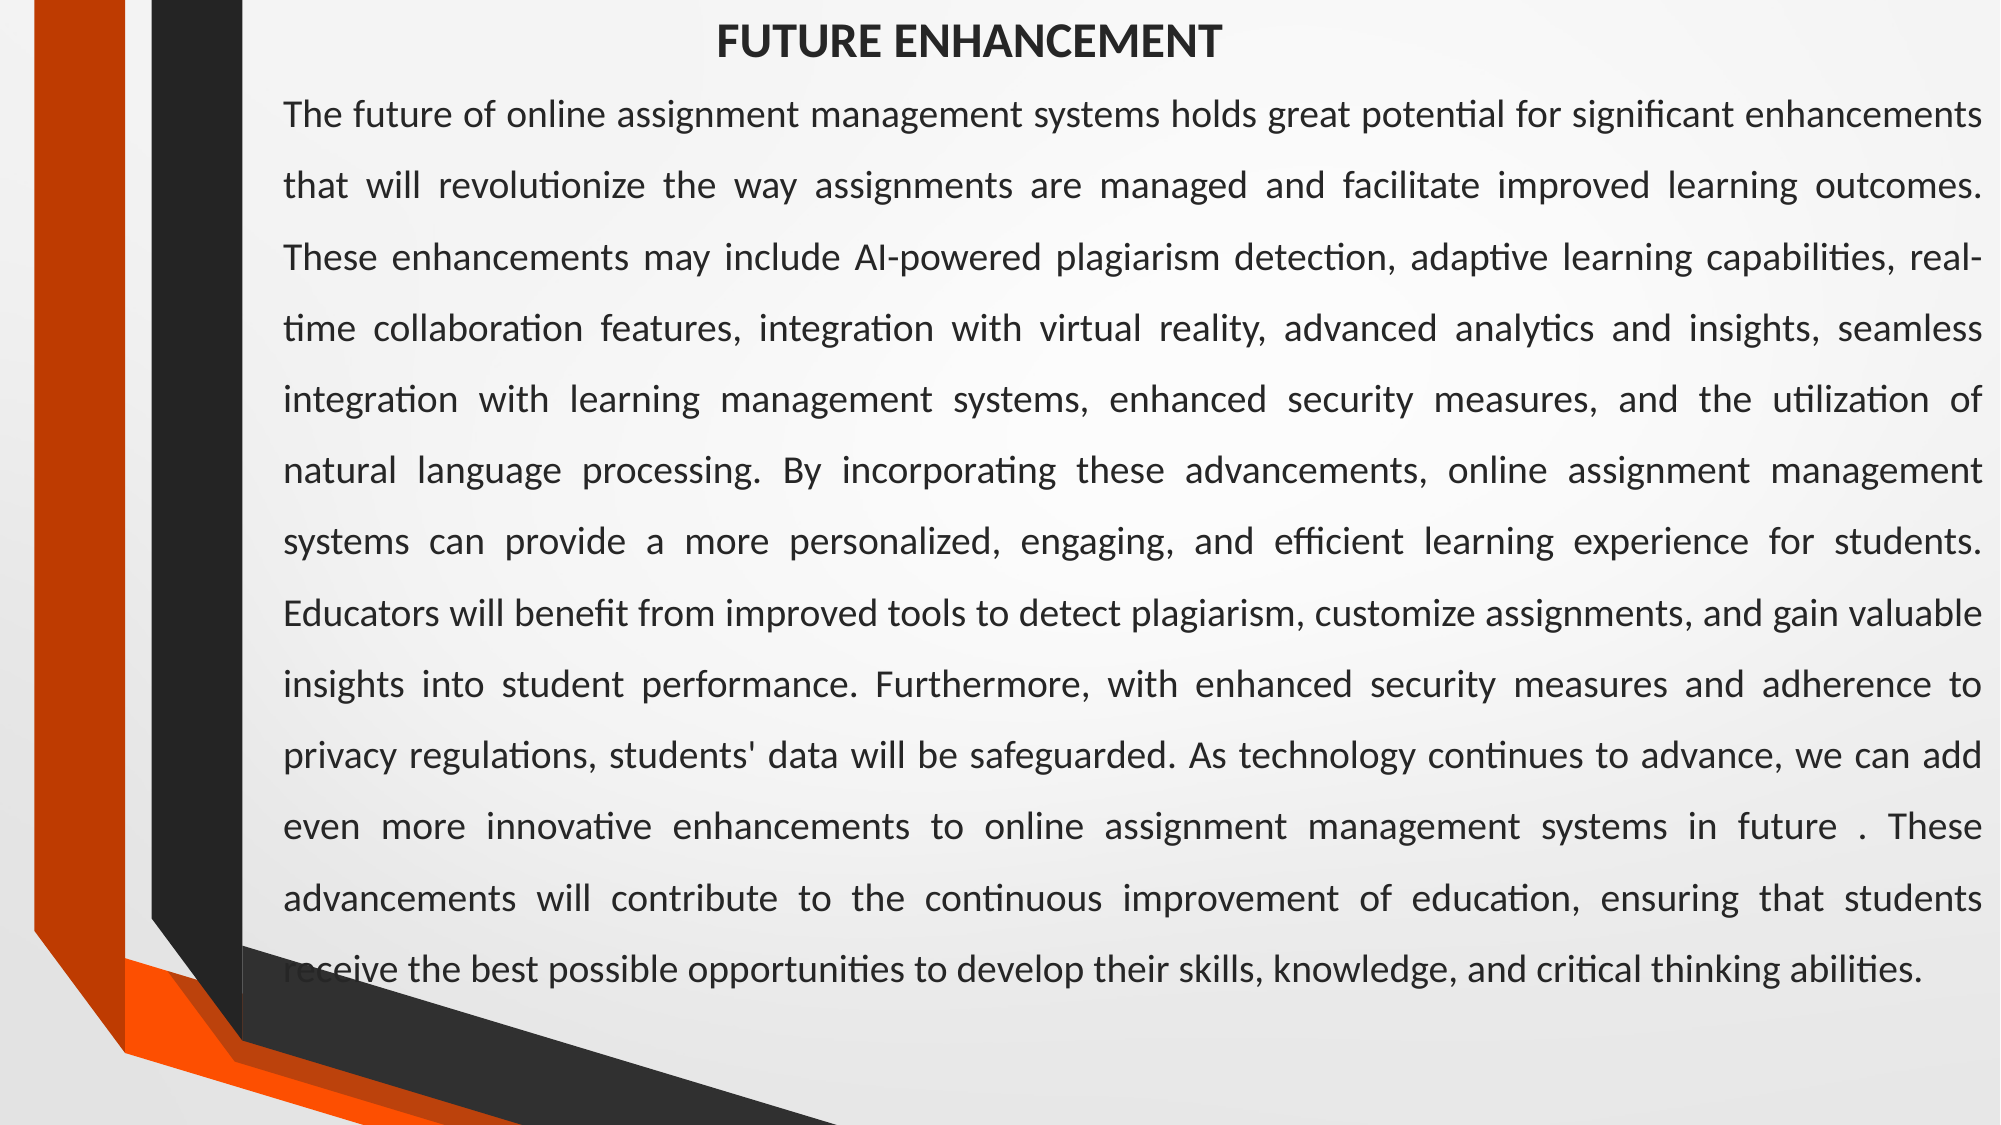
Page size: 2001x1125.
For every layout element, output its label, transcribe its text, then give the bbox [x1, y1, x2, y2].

text_box FUTURE ENHANCEMENT [442, 0, 1239, 56]
text_box The future of online assignment management systems holds great potential for significant enhancements that will revolutionize the way assignments are managed and facilitate improved learning outcomes. These enhancements may include AI-powered plagiarism detection, adaptive learning capabilities, real-time collaboration features, integration with virtual reality, advanced analytics and insights, seamless integration with learning management systems, enhanced security measures, and the utilization of natural language processing. By incorporating these advancements, online assignment management systems can provide a more personalized, engaging, and efficient learning experience for students. Educators will benefit from improved tools to detect plagiarism, customize assignments, and gain valuable insights into student performance. Furthermore, with enhanced security measures and adherence to privacy regulations, students' data will be safeguarded. As technology continues to advance, we can add even more innovative enhancements to online assignment management systems in future . These advancements will contribute to the continuous improvement of education, ensuring that students receive the best possible opportunities to develop their skills, knowledge, and critical thinking abilities. [268, 56, 2000, 998]
